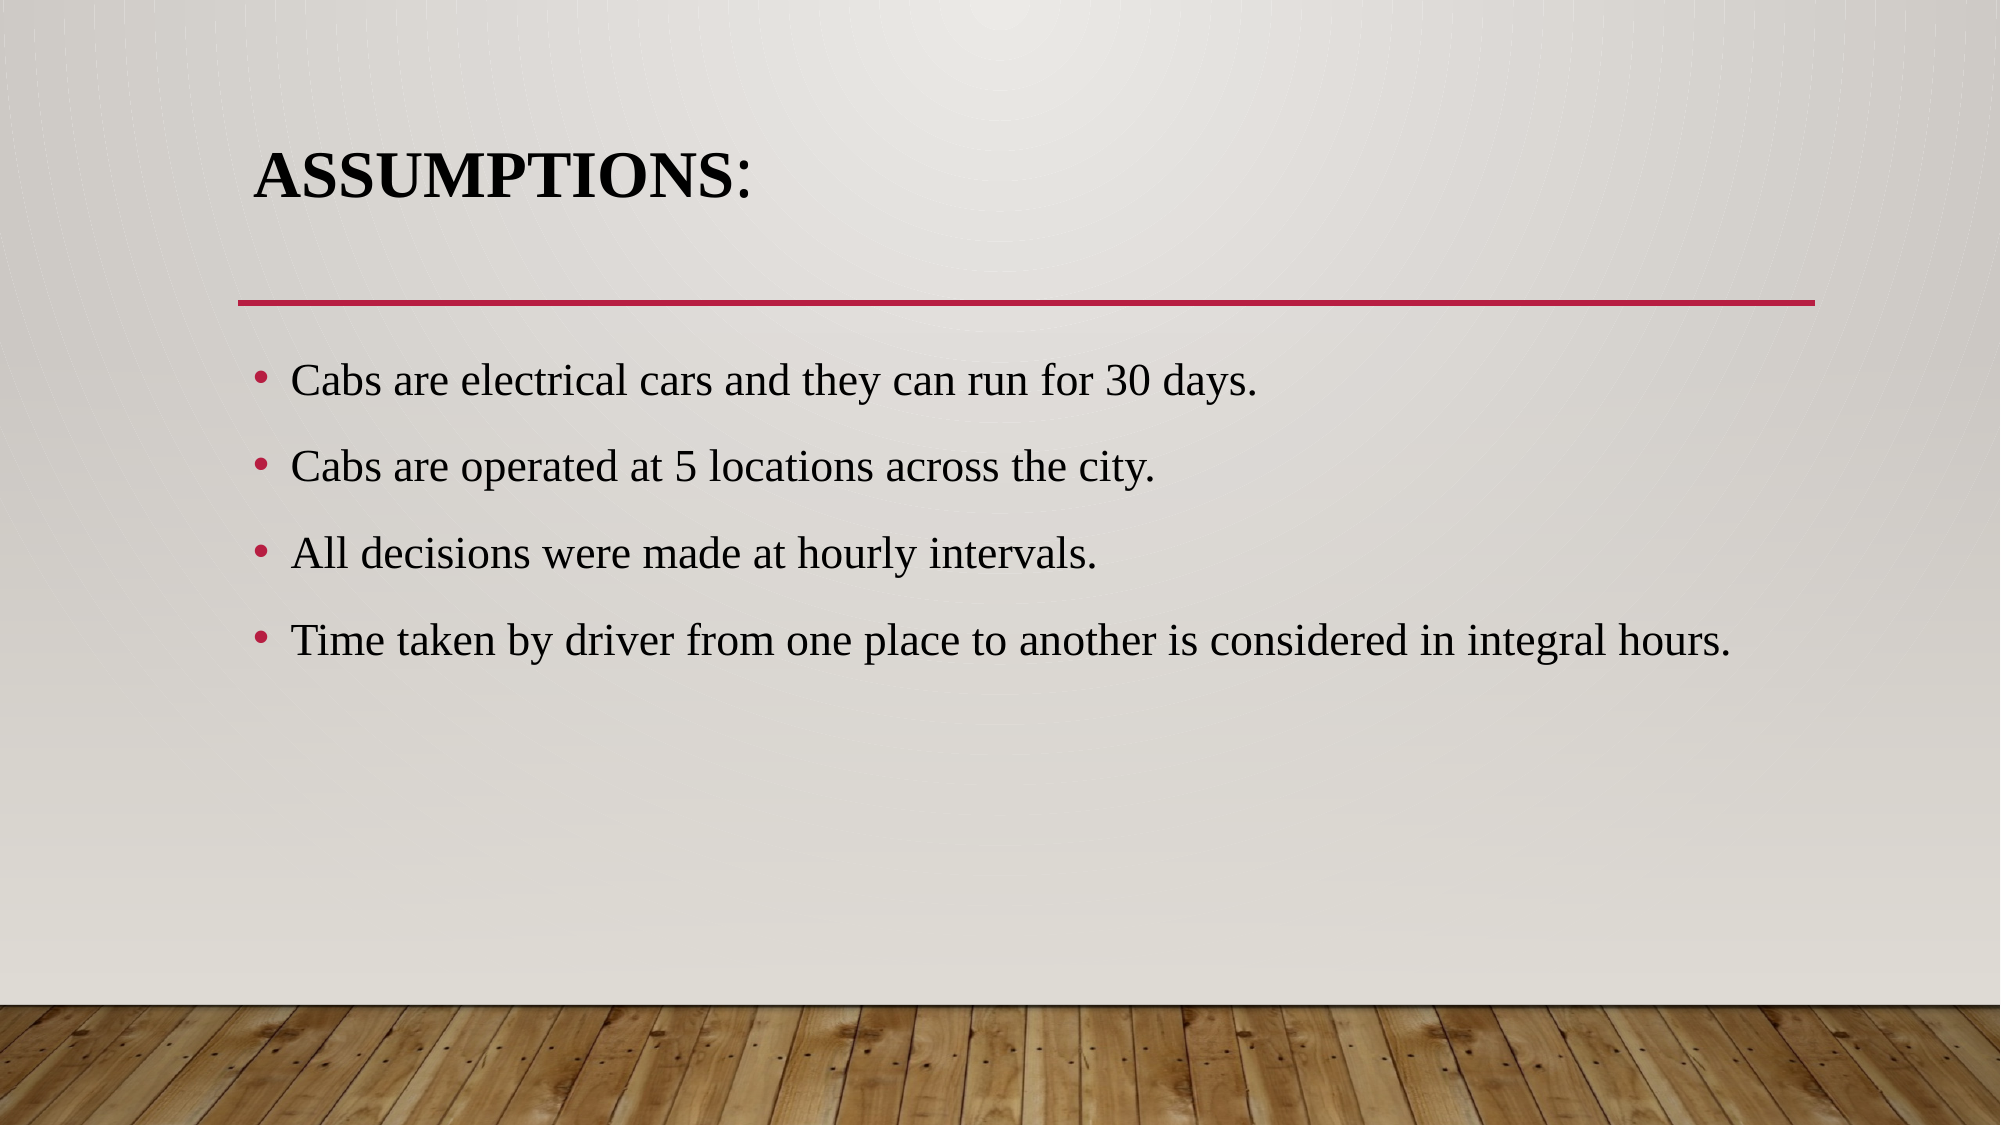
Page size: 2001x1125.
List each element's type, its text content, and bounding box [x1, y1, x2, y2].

title Assumptions: [238, 131, 1814, 305]
picture [0, 1005, 2000, 1125]
list Cabs are electrical cars and they can run for 30 days. Cabs are operated at 5 locations across the city. All decisions were made at hourly intervals. Time taken by driver from one place to another is considered in integral hours. [238, 330, 1814, 897]
